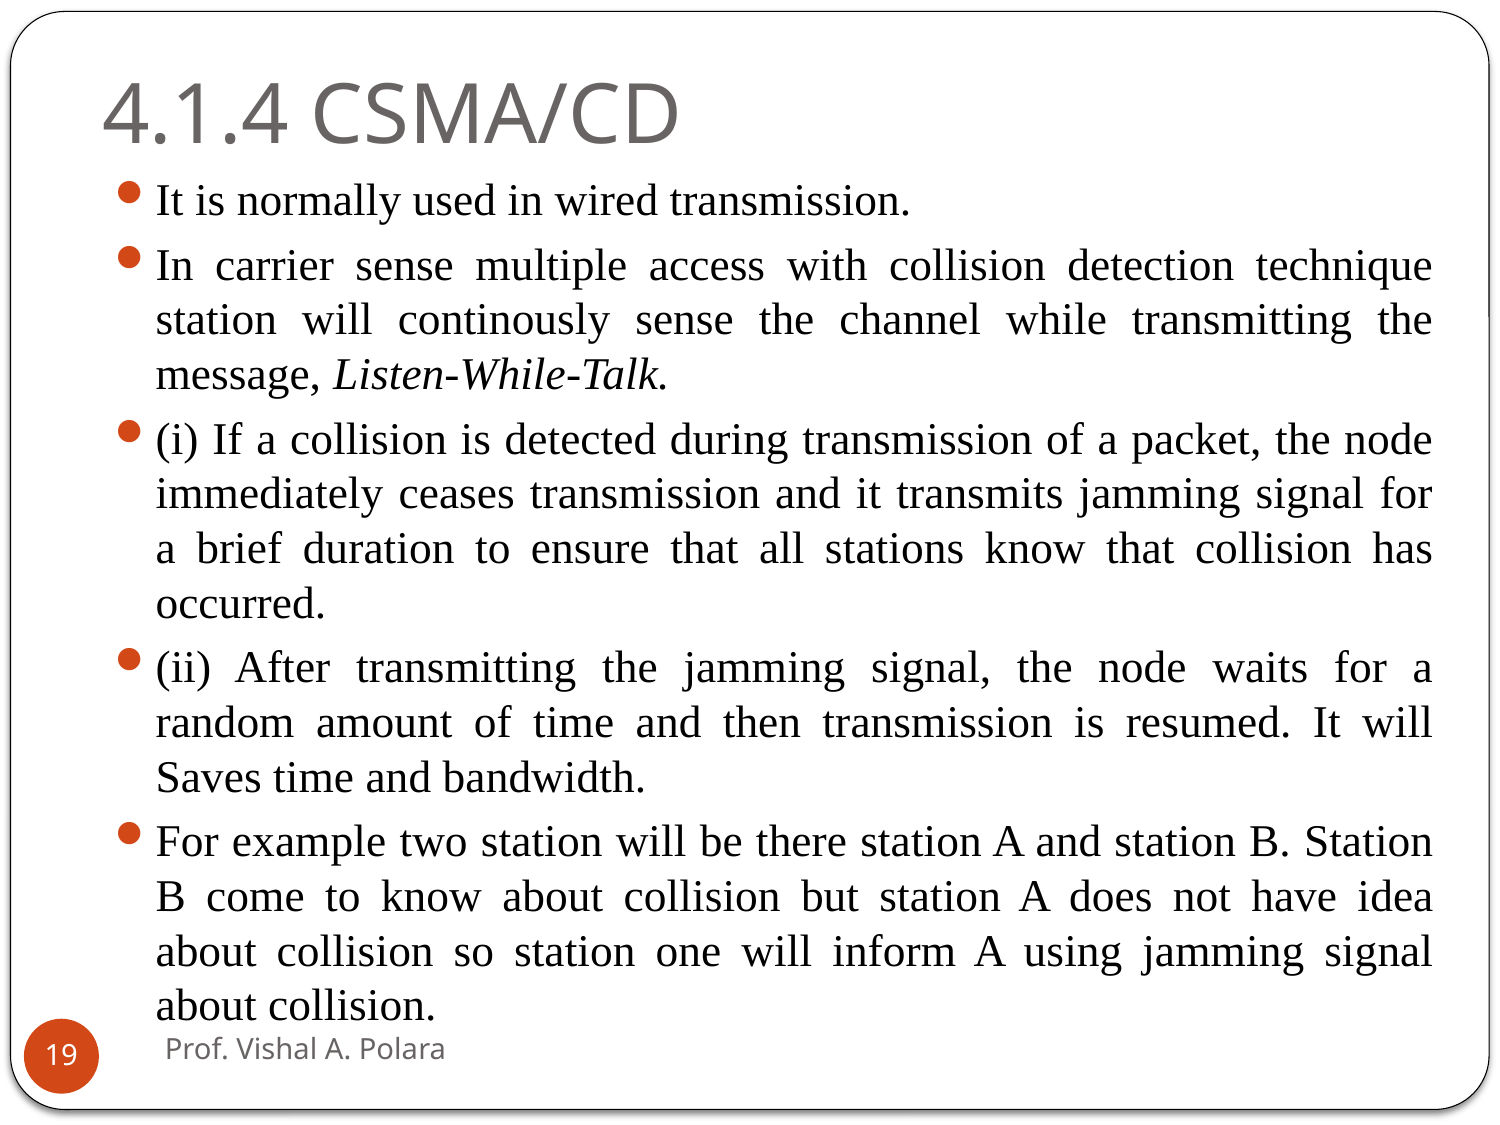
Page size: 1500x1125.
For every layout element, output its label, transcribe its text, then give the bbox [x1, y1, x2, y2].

title 4.1.4 CSMA/CD [87, 0, 1363, 175]
list It is normally used in wired transmission. In carrier sense multiple access with collision detection technique station will continously sense the channel while transmitting the message, Listen-While-Talk. (i) If a collision is detected during transmission of a packet, the node immediately ceases transmission and it transmits jamming signal for a brief duration to ensure that all stations know that collision has occurred. (ii) After transmitting the jamming signal, the node waits for a random amount of time and then transmission is resumed. It will Saves time and bandwidth. For example two station will be there station A and station B. Station B come to know about collision but station A does not have idea about collision so station one will inform A using jamming signal about collision. [99, 162, 1450, 1038]
footer Prof. Vishal A. Polara [150, 1038, 800, 1088]
slide_number 19 [23, 1018, 99, 1094]
